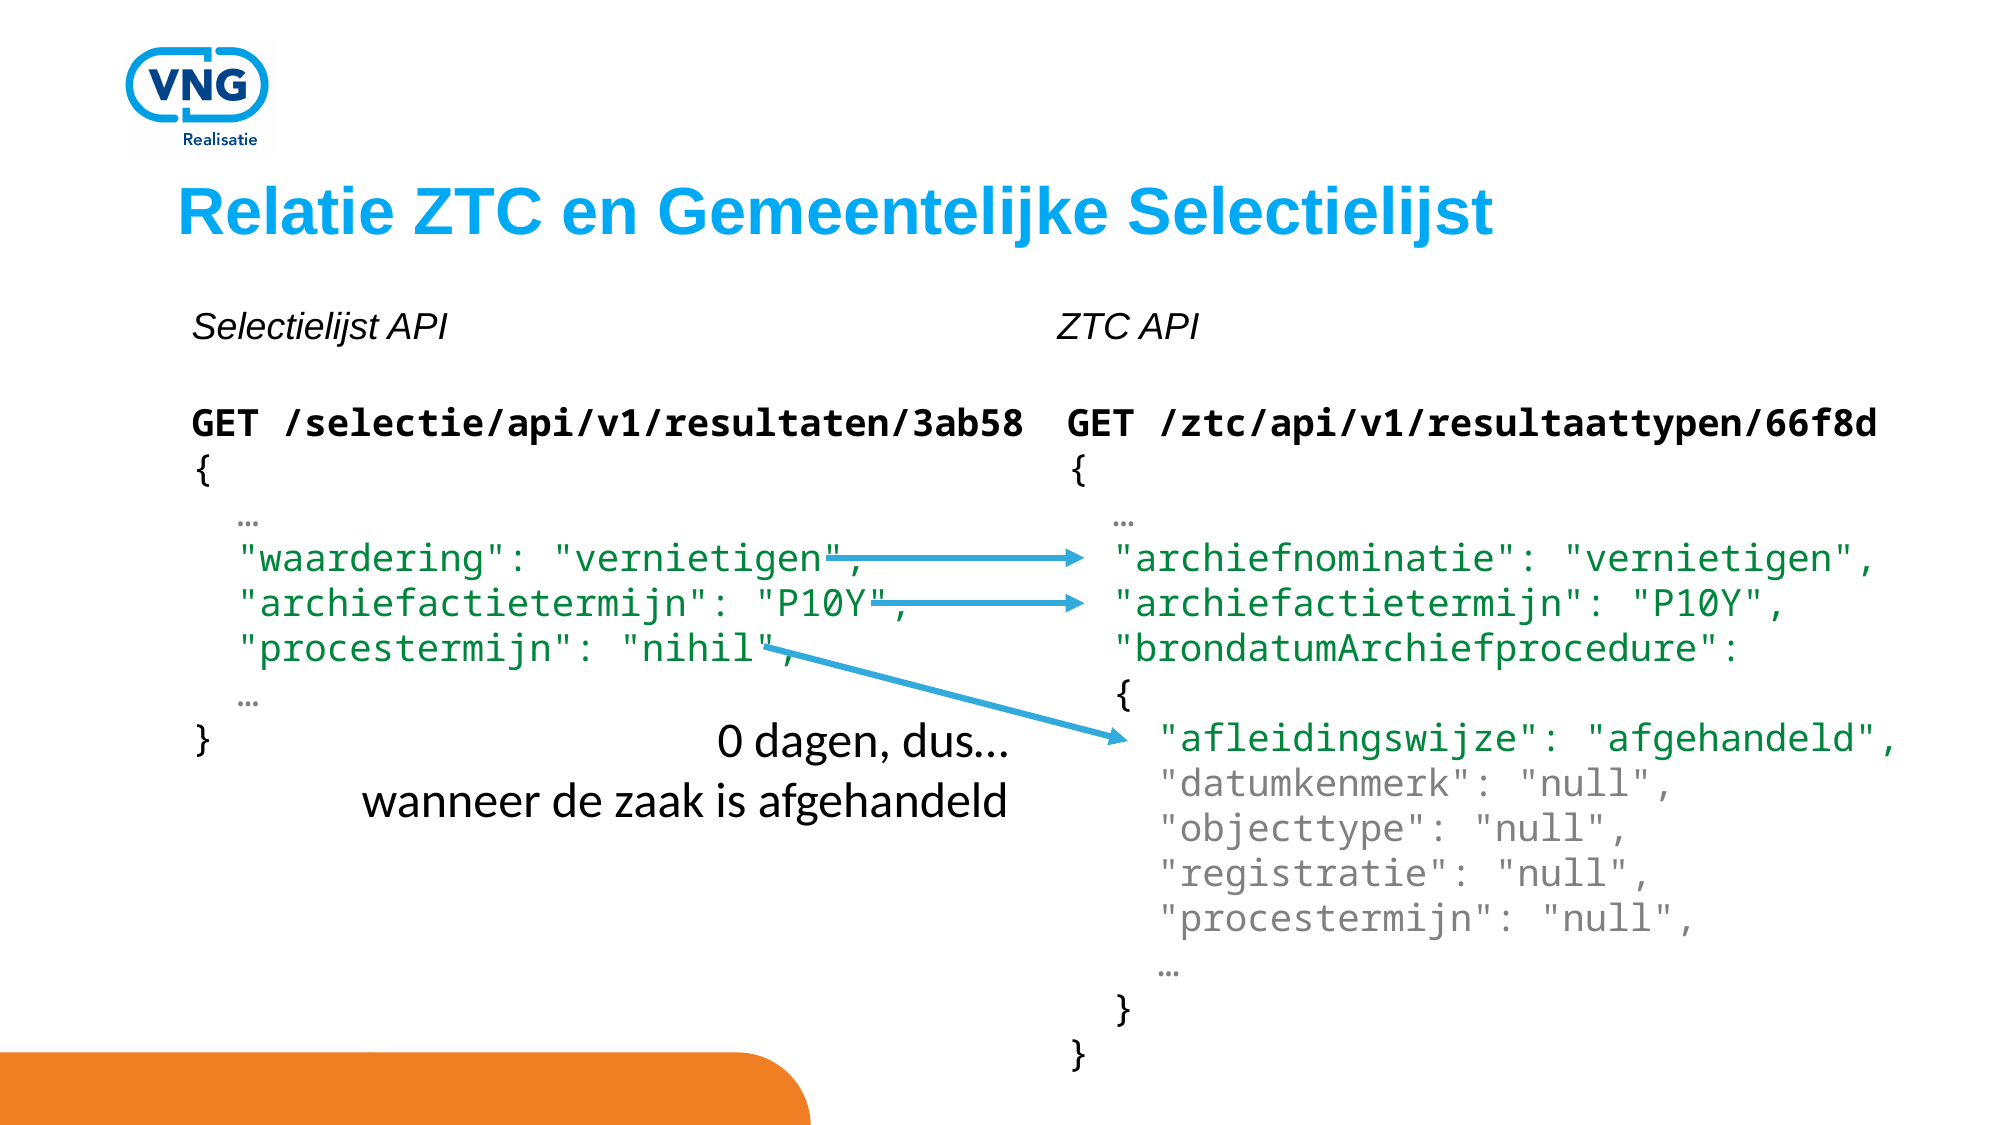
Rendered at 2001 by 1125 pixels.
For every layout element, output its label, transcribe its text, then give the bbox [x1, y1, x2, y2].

text_box GET /selectie/api/v1/resultaten/3ab58 { … "waardering": "vernietigen", "archiefactietermijn": "P10Y", "procestermijn": "nihil", … } [177, 391, 1052, 811]
title Relatie ZTC en Gemeentelijke Selectielijst [177, 177, 1823, 296]
picture [124, 40, 278, 159]
text_box ZTC API [1042, 295, 1240, 355]
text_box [763, 646, 1128, 741]
text_box 0 dagen, dus… wanneer de zaak is afgehandeld [346, 700, 1024, 836]
text_box GET /ztc/api/v1/resultaattypen/66f8d { … "archiefnominatie": "vernietigen", "archiefactietermijn": "P10Y", "brondatumArchiefprocedure": { "afleidingswijze": "afgehandeld", "datumkenmerk": "null", "objecttype": "null", "registratie": "null", "procestermijn": "null", … } } [1052, 391, 1929, 1125]
text_box Selectielijst API [176, 295, 657, 355]
